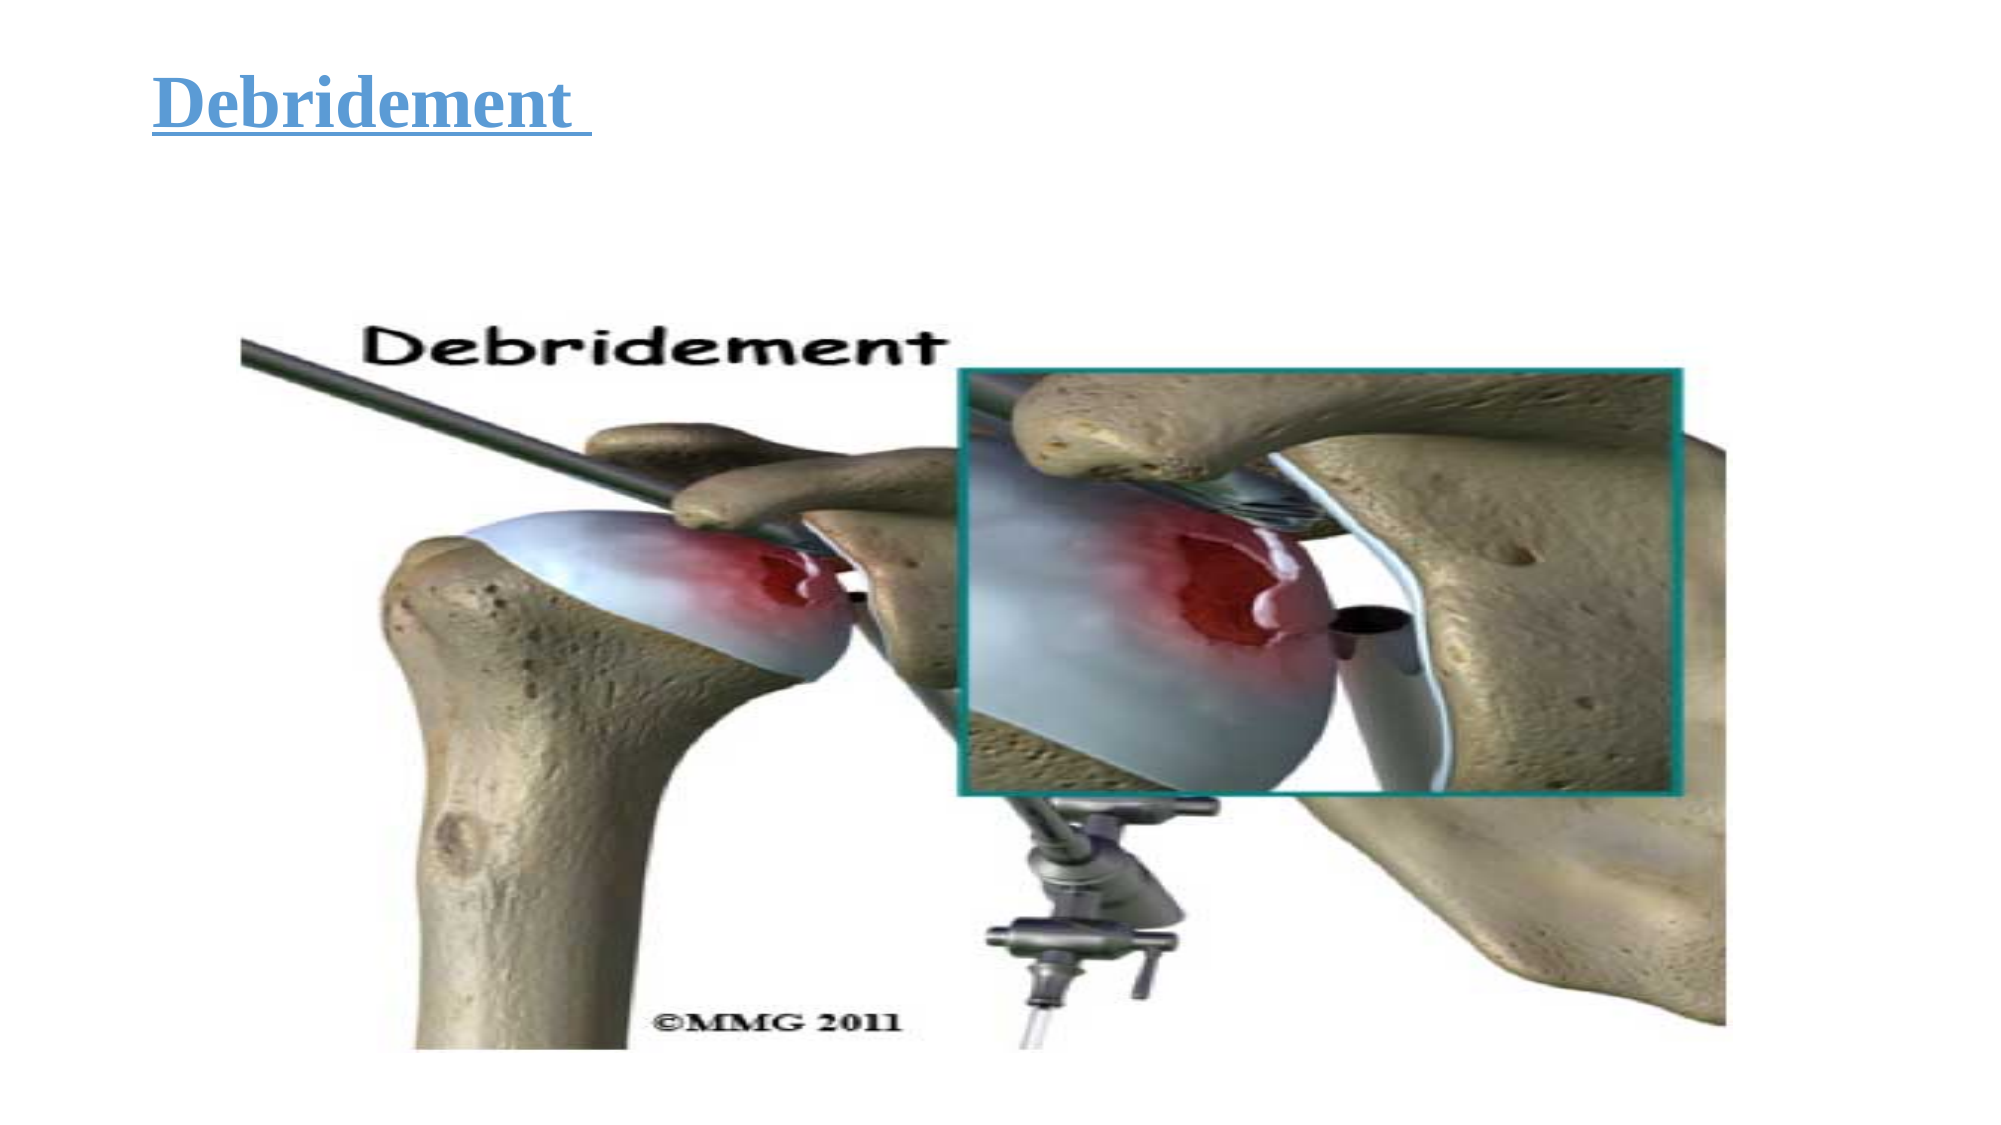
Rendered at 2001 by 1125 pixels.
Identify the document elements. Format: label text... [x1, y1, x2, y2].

title Debridement [137, 24, 1863, 183]
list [236, 299, 1733, 1053]
